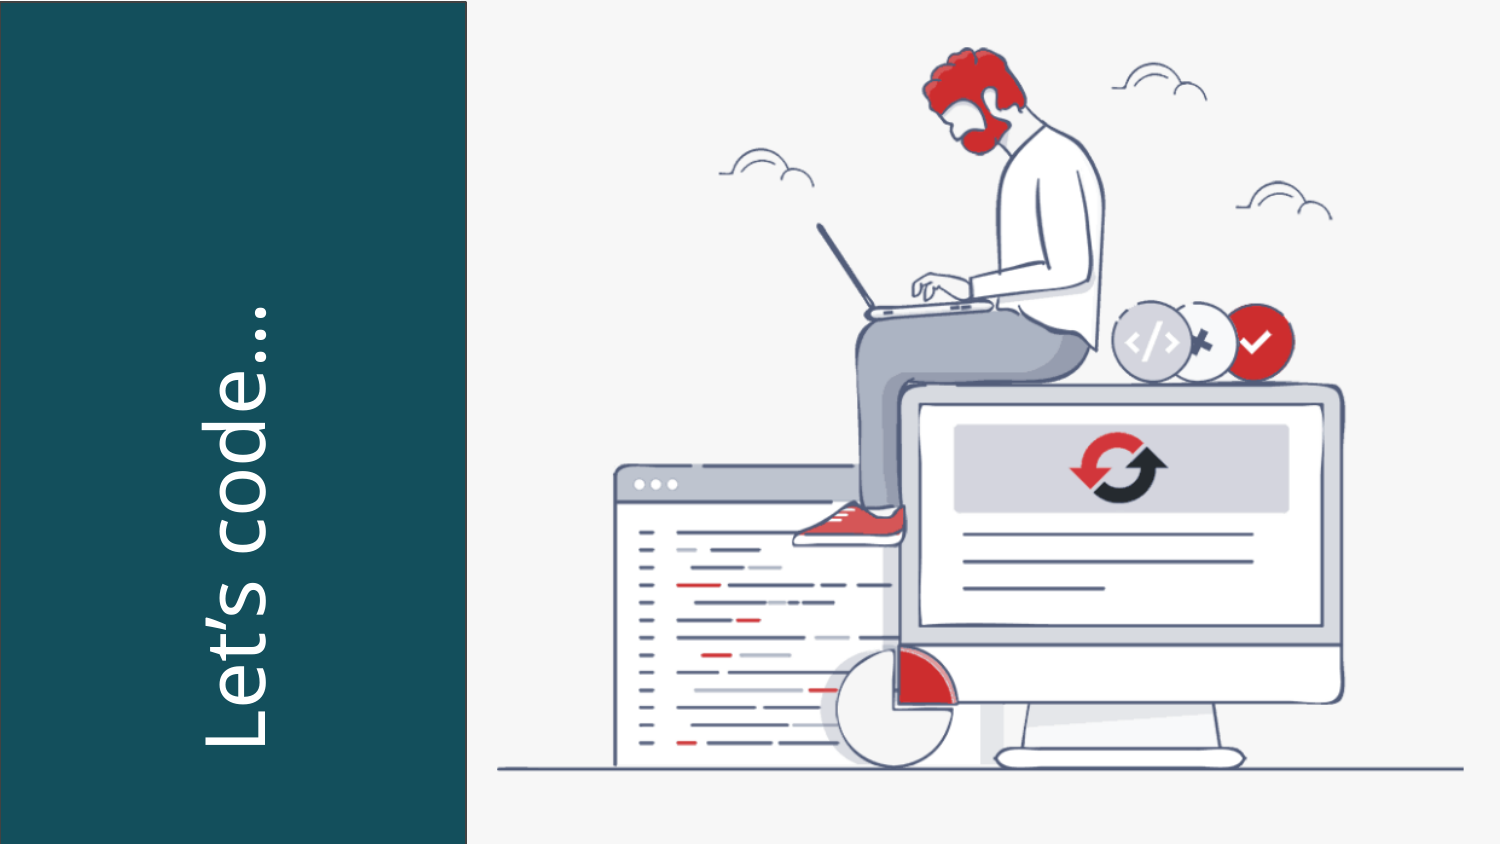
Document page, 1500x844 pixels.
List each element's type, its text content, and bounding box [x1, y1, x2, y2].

text_box Let’s code... [167, 79, 298, 769]
text_box [0, 1, 458, 844]
picture [461, 0, 1500, 844]
